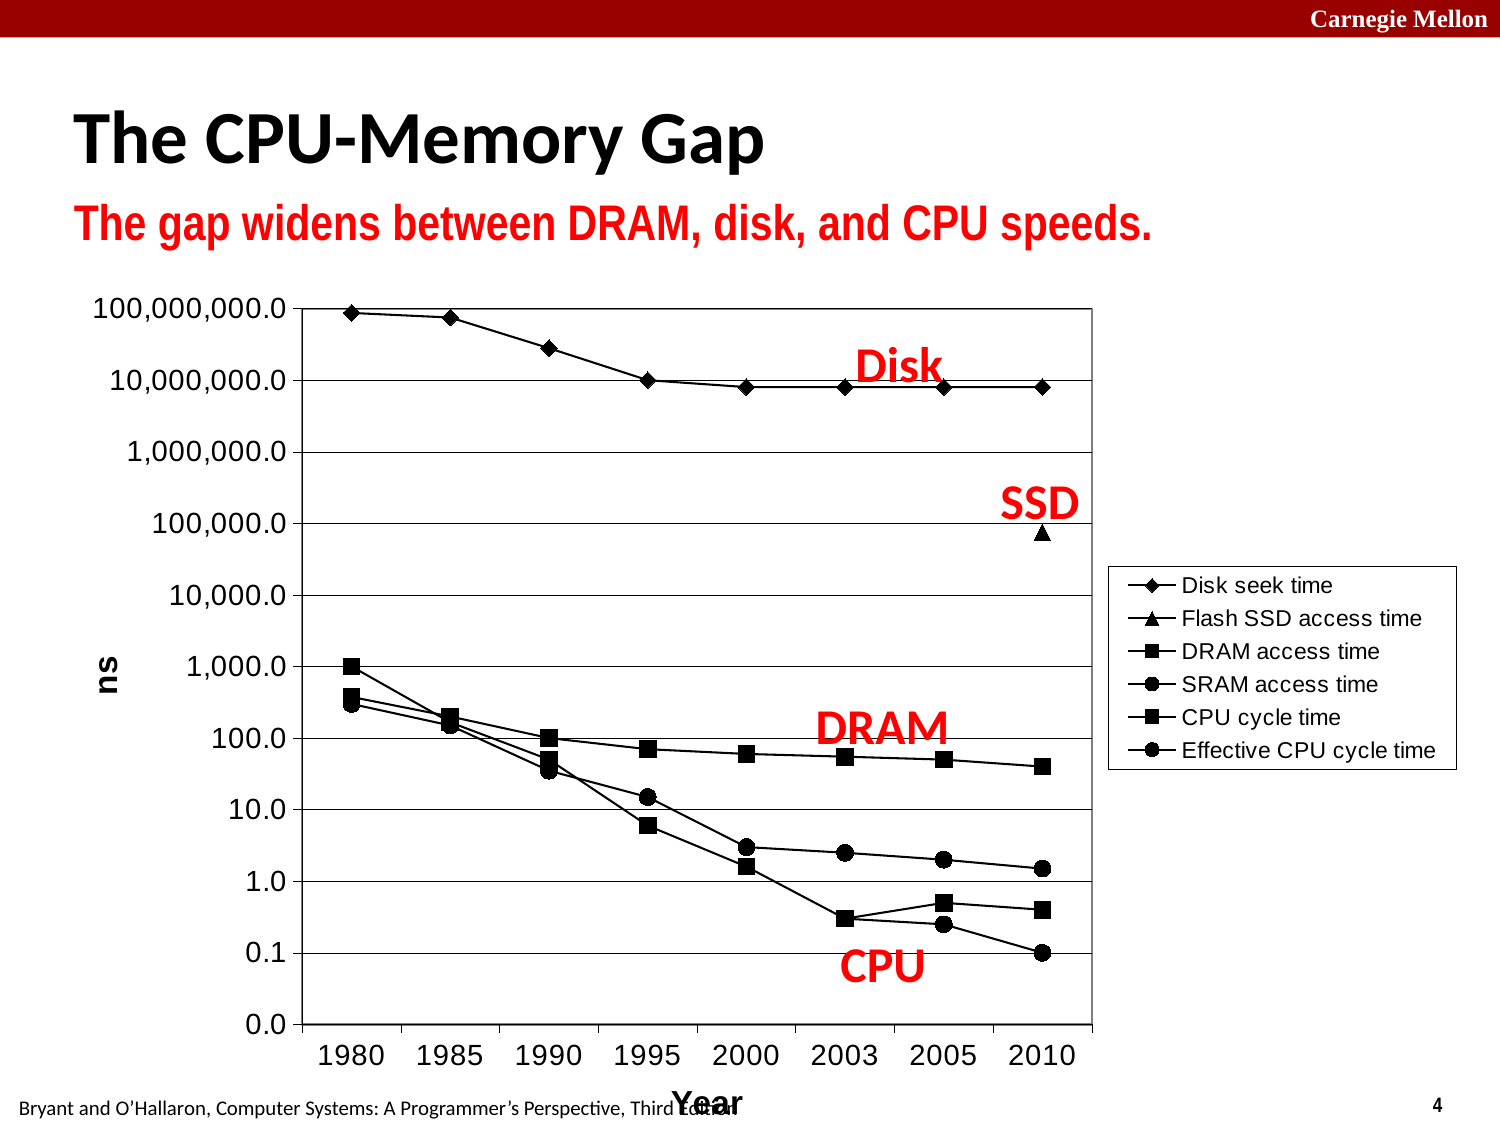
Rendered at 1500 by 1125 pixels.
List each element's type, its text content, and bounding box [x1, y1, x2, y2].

chart [58, 274, 1466, 1125]
text_box The gap widens between DRAM, disk, and CPU speeds. [66, 187, 1407, 260]
title The CPU-Memory Gap [58, 71, 1305, 197]
